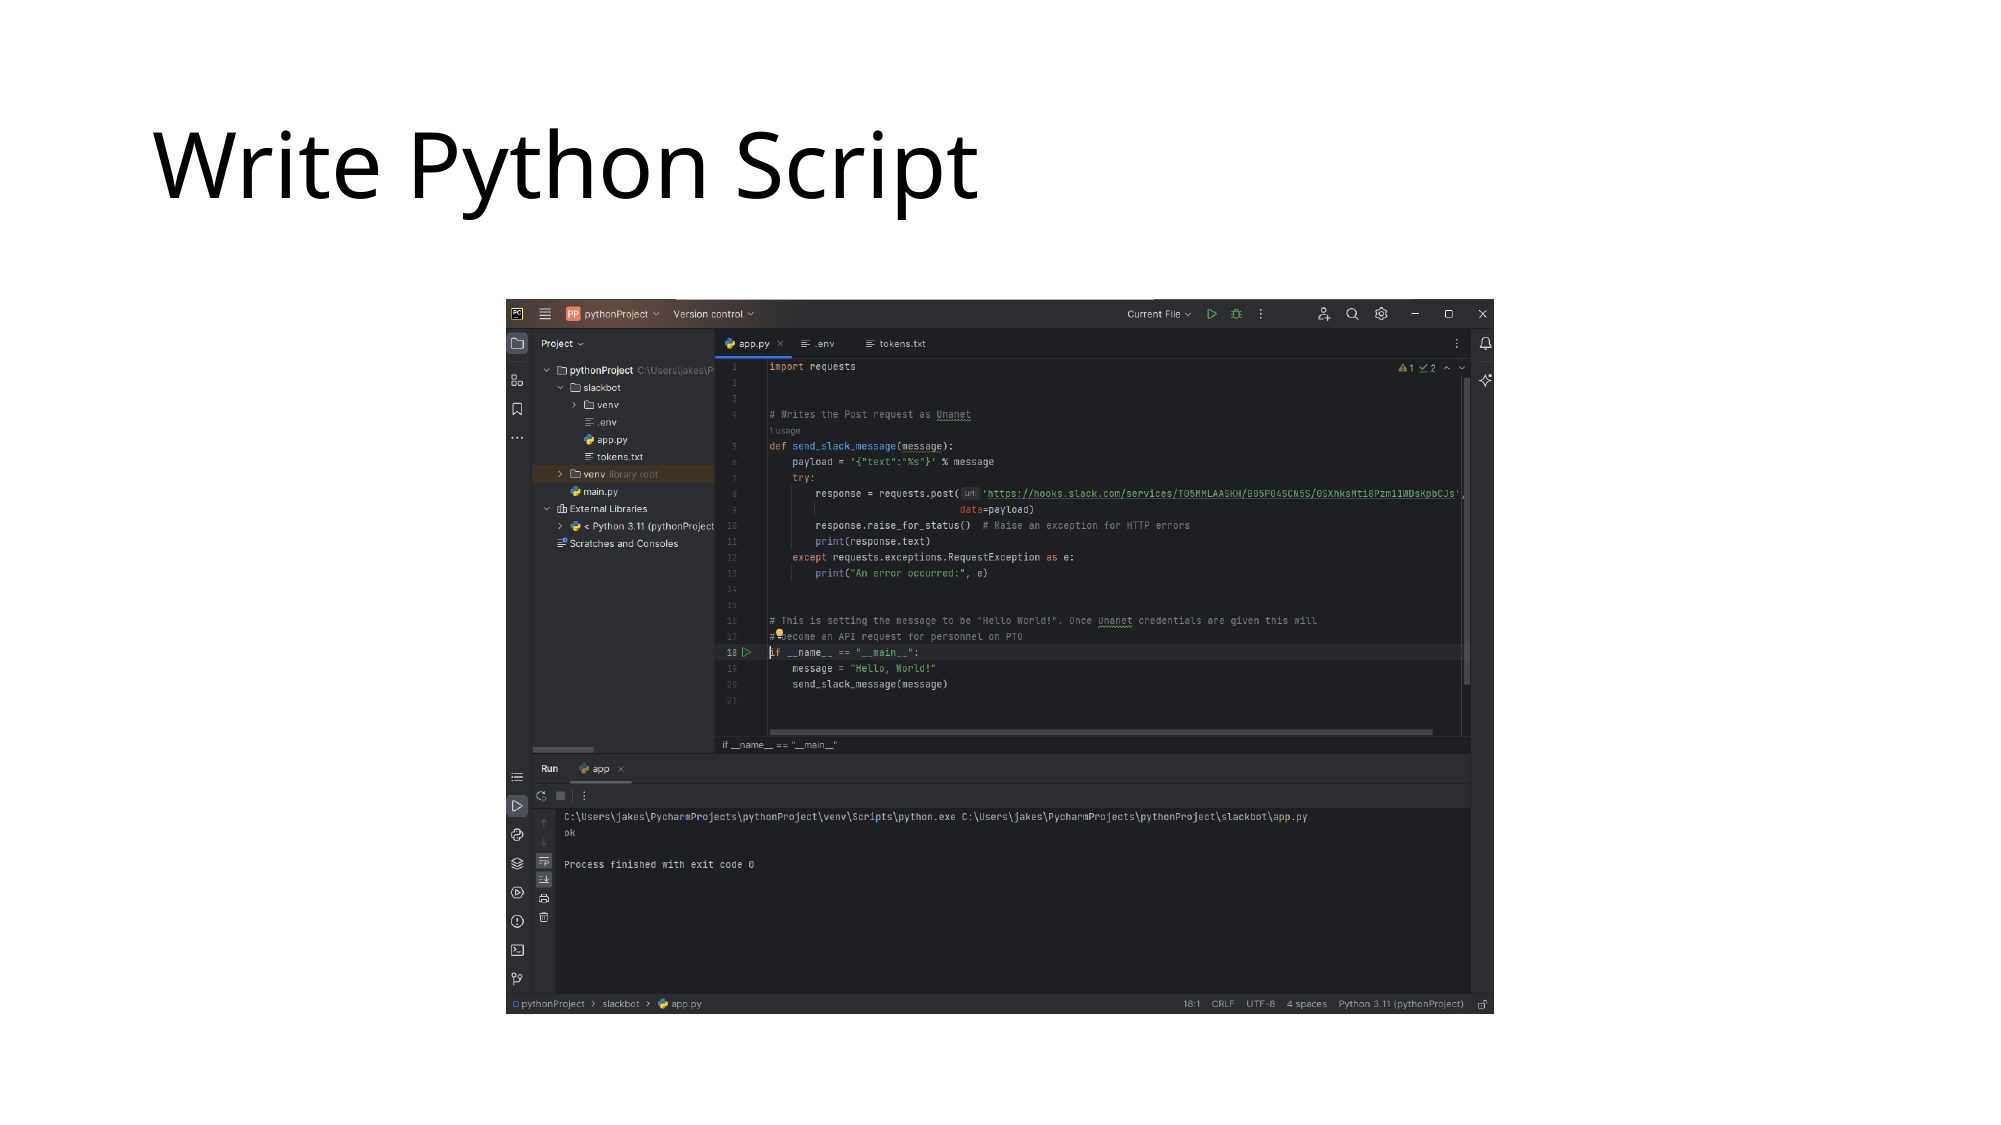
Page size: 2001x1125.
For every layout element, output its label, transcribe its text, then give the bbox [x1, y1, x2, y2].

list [506, 299, 1494, 1014]
title Write Python Script [137, 59, 1863, 278]
